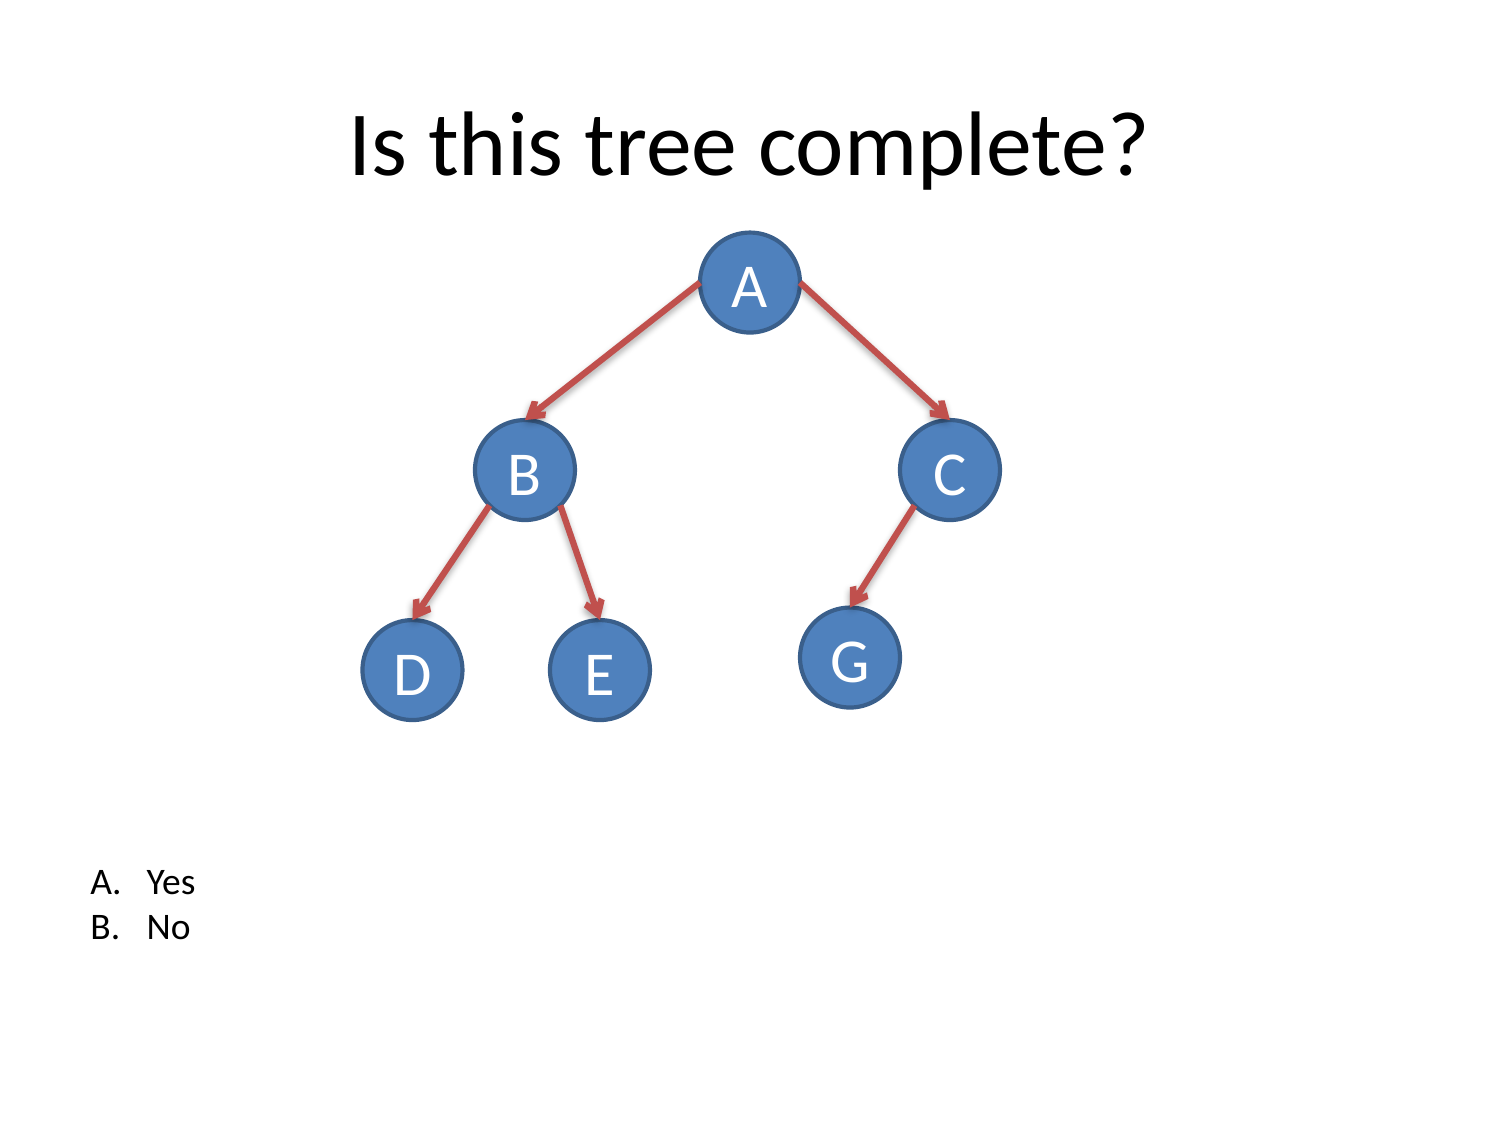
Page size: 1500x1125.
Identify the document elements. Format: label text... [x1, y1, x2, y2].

text_box D [360, 618, 465, 723]
text_box G [797, 605, 903, 710]
text_box A [697, 230, 802, 335]
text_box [412, 505, 490, 621]
text_box C [897, 418, 1003, 523]
title Is this tree complete? [75, 45, 1425, 233]
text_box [799, 282, 951, 421]
text_box Yes No [75, 849, 211, 955]
text_box B [472, 418, 578, 523]
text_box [849, 505, 915, 608]
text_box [560, 505, 601, 621]
text_box E [547, 618, 653, 723]
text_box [524, 282, 701, 421]
